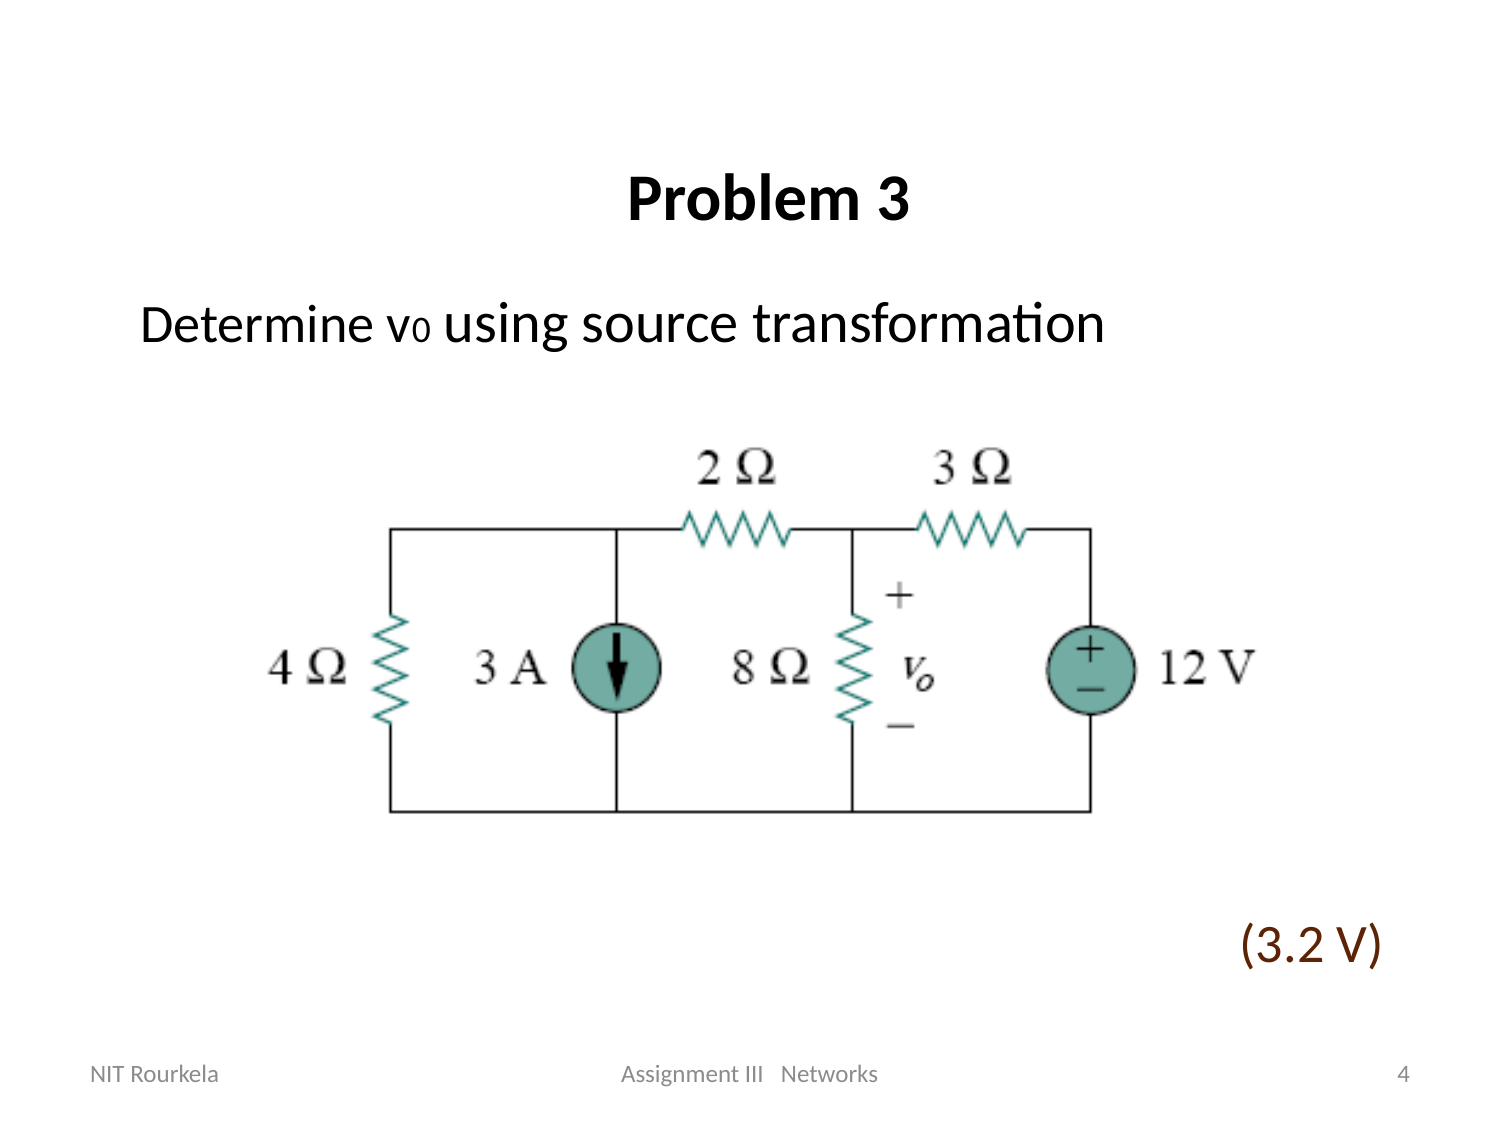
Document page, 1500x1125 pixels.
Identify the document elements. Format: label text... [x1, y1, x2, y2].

picture [249, 424, 1283, 848]
slide_number 4 [1074, 1042, 1425, 1103]
text_box (3.2 V) [824, 887, 1400, 988]
slide_number NIT Rourkela [75, 1042, 425, 1103]
title Problem 3 [249, 137, 1288, 250]
list Determine v0 using source transformation [125, 262, 1388, 363]
footer Assignment III Networks [512, 1042, 988, 1103]
